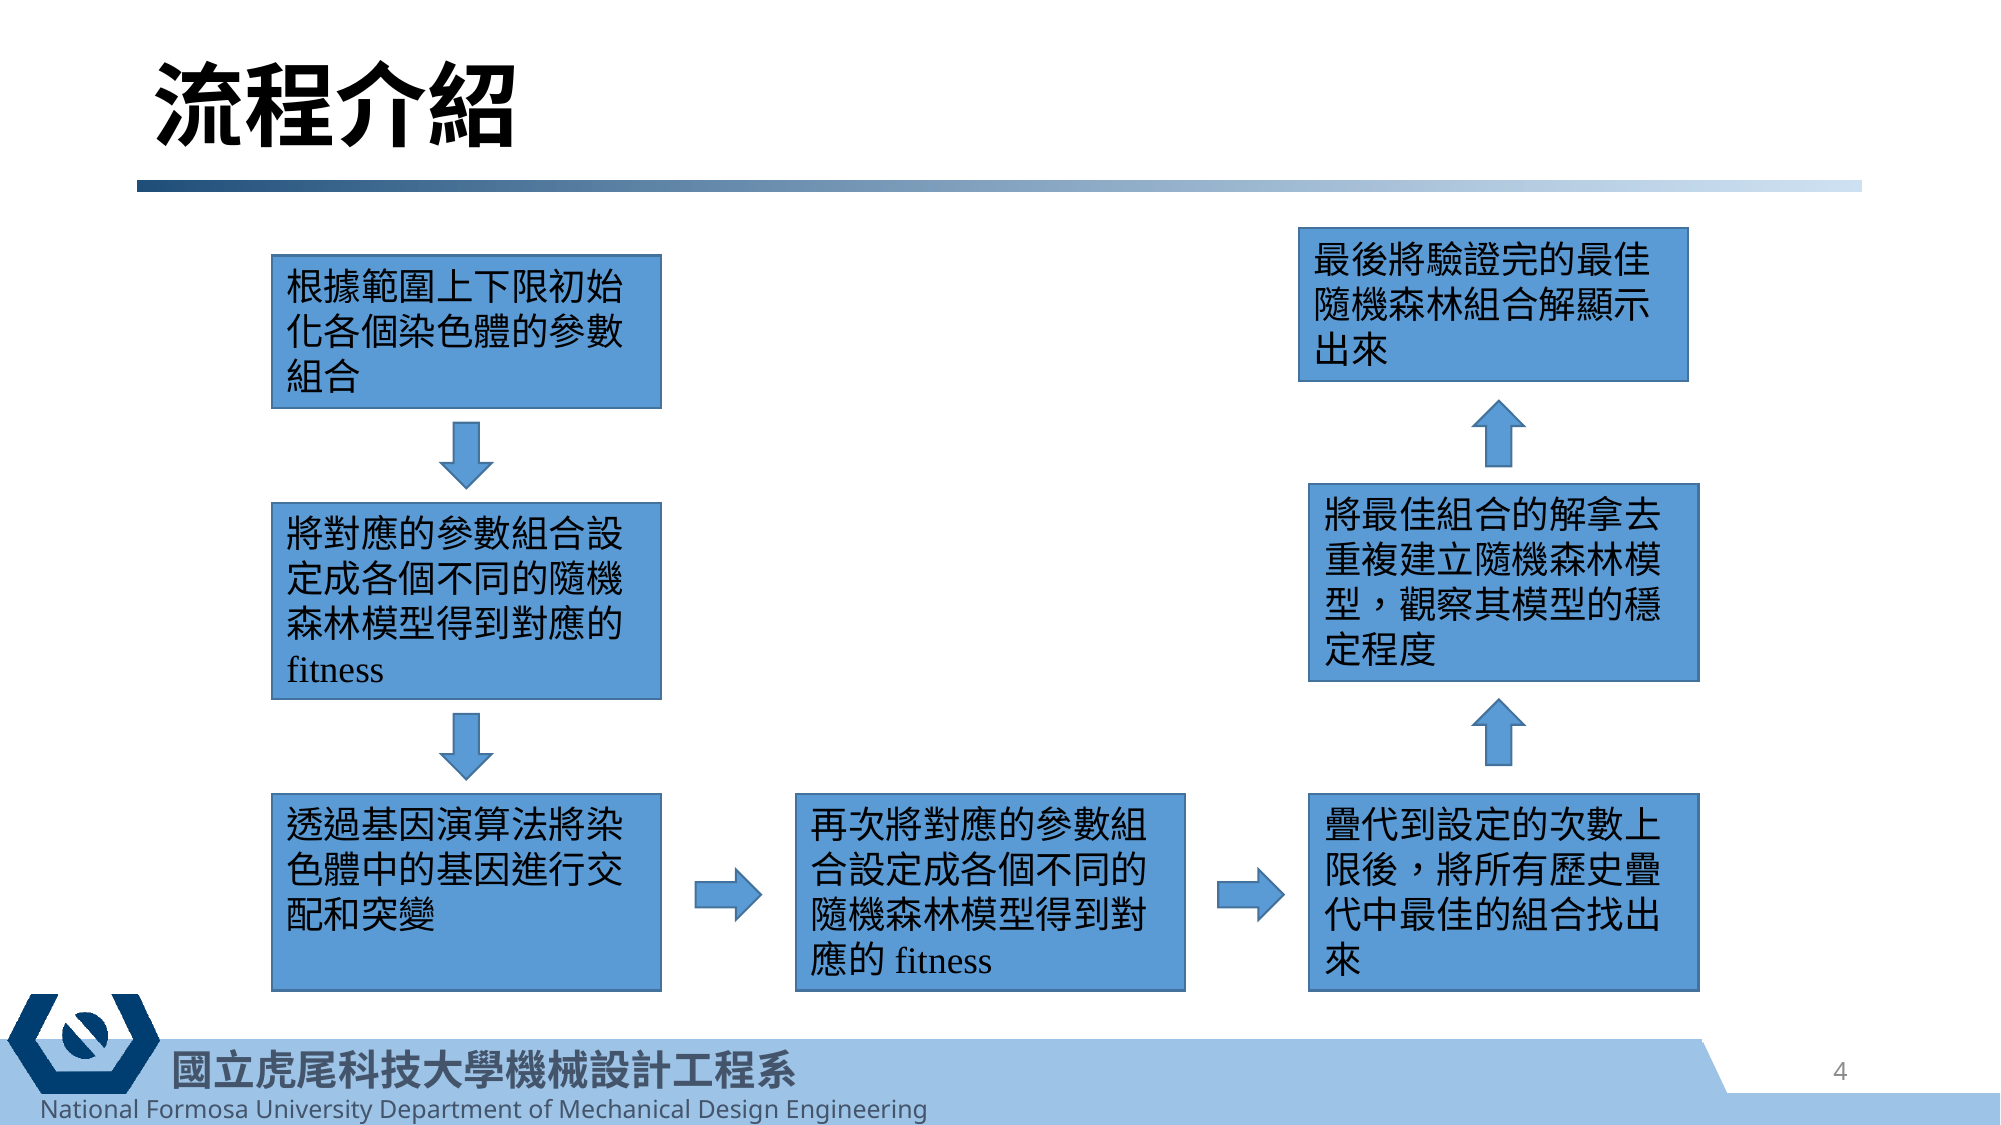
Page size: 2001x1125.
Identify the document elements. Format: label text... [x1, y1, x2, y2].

text_box 透過基因演算法將染色體中的基因進行交配和突變 [271, 793, 651, 944]
title 流程介紹 [137, 43, 1863, 177]
text_box [795, 793, 1186, 992]
text_box 疊代到設定的次數上限後，將所有歷史疊代中最佳的組合找出來 [1309, 793, 1689, 989]
text_box [1308, 793, 1700, 992]
text_box [1217, 866, 1286, 923]
picture [7, 994, 160, 1094]
text_box [271, 793, 662, 992]
text_box 將最佳組合的解拿去重複建立隨機森林模型，觀察其模型的穩定程度 [1309, 483, 1689, 679]
text_box [1471, 698, 1527, 767]
text_box 將對應的參數組合設定成各個不同的隨機森林模型得到對應的fitness [271, 502, 651, 698]
text_box [271, 254, 662, 409]
text_box [438, 421, 495, 490]
text_box 再次將對應的參數組合設定成各個不同的隨機森林模型得到對應的fitness [795, 793, 1175, 989]
text_box [1308, 483, 1700, 682]
text_box 根據範圍上下限初始化各個染色體的參數組合 [271, 255, 651, 406]
slide_number 4 [1412, 1042, 1863, 1103]
text_box 最後將驗證完的最佳隨機森林組合解顯示出來 [1299, 228, 1678, 379]
text_box [438, 712, 495, 781]
text_box [694, 866, 763, 923]
text_box [271, 502, 662, 700]
text_box [1471, 399, 1527, 468]
text_box [1298, 227, 1689, 382]
